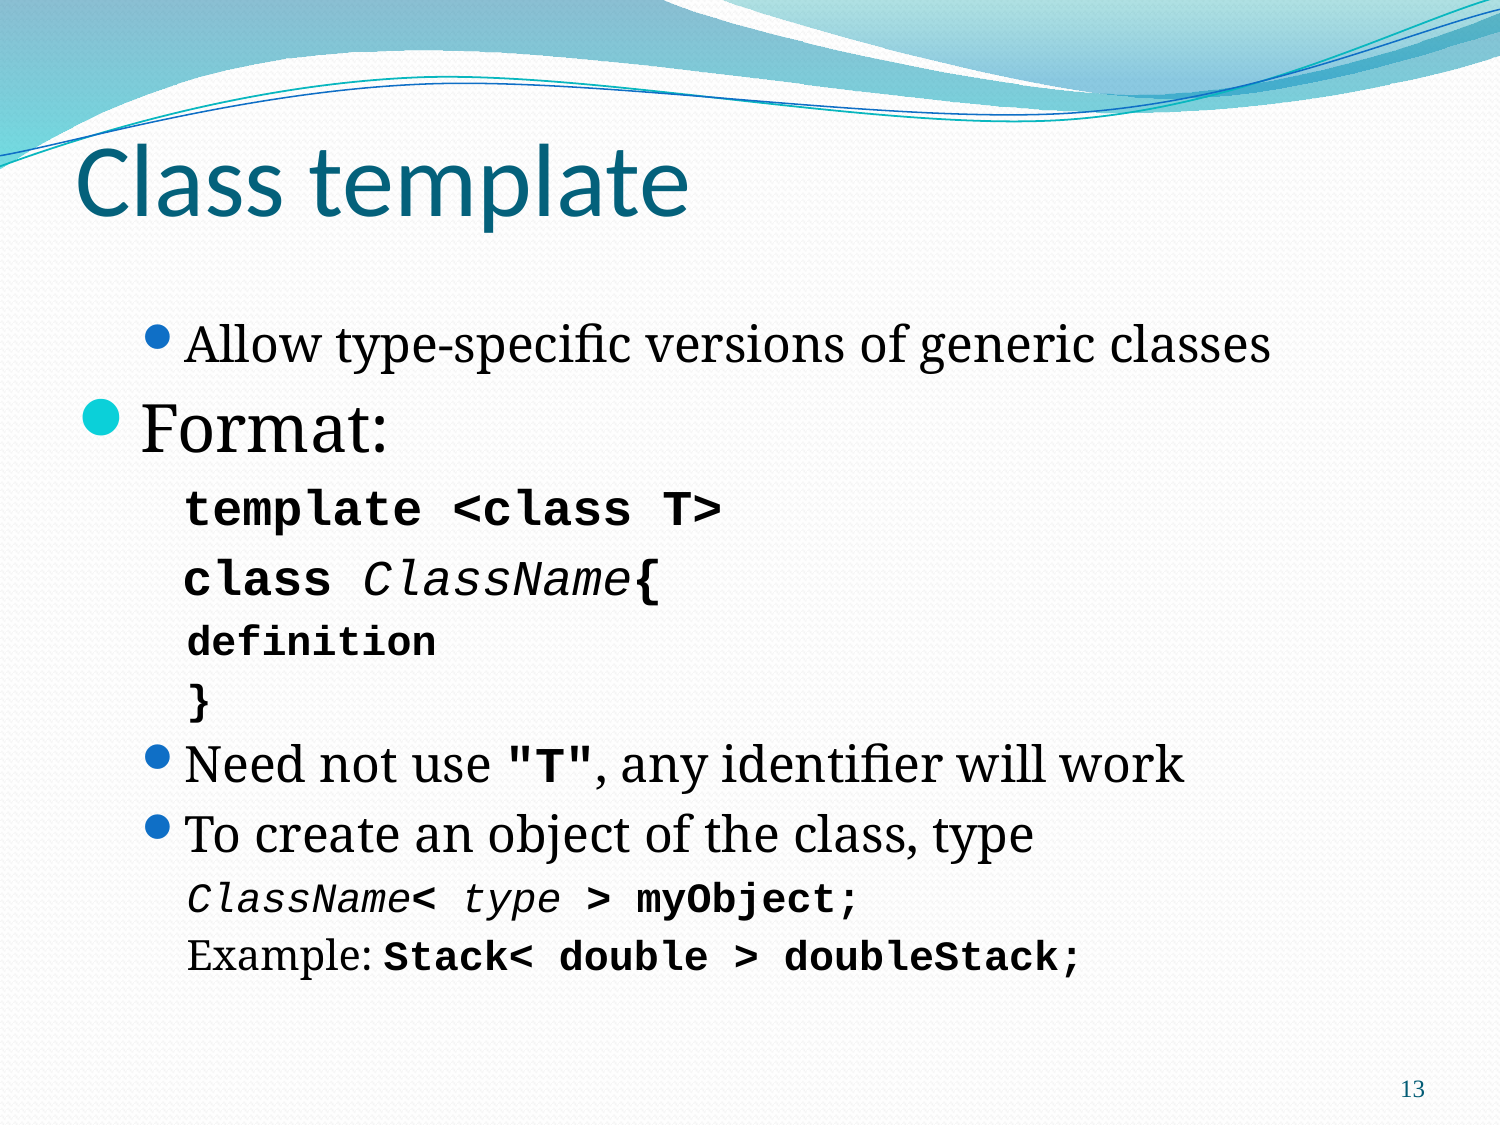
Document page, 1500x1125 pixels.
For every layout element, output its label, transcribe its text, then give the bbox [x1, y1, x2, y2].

title Class template [75, 50, 1425, 224]
slide_number 13 [1299, 1042, 1425, 1103]
list Allow type-specific versions of generic classes Format: template <class T> class ClassName{ definition } Need not use "T", any identifier will work To create an object of the class, type ClassName< type > myObject; Example: Stack< double > doubleStack; [62, 224, 1425, 1075]
